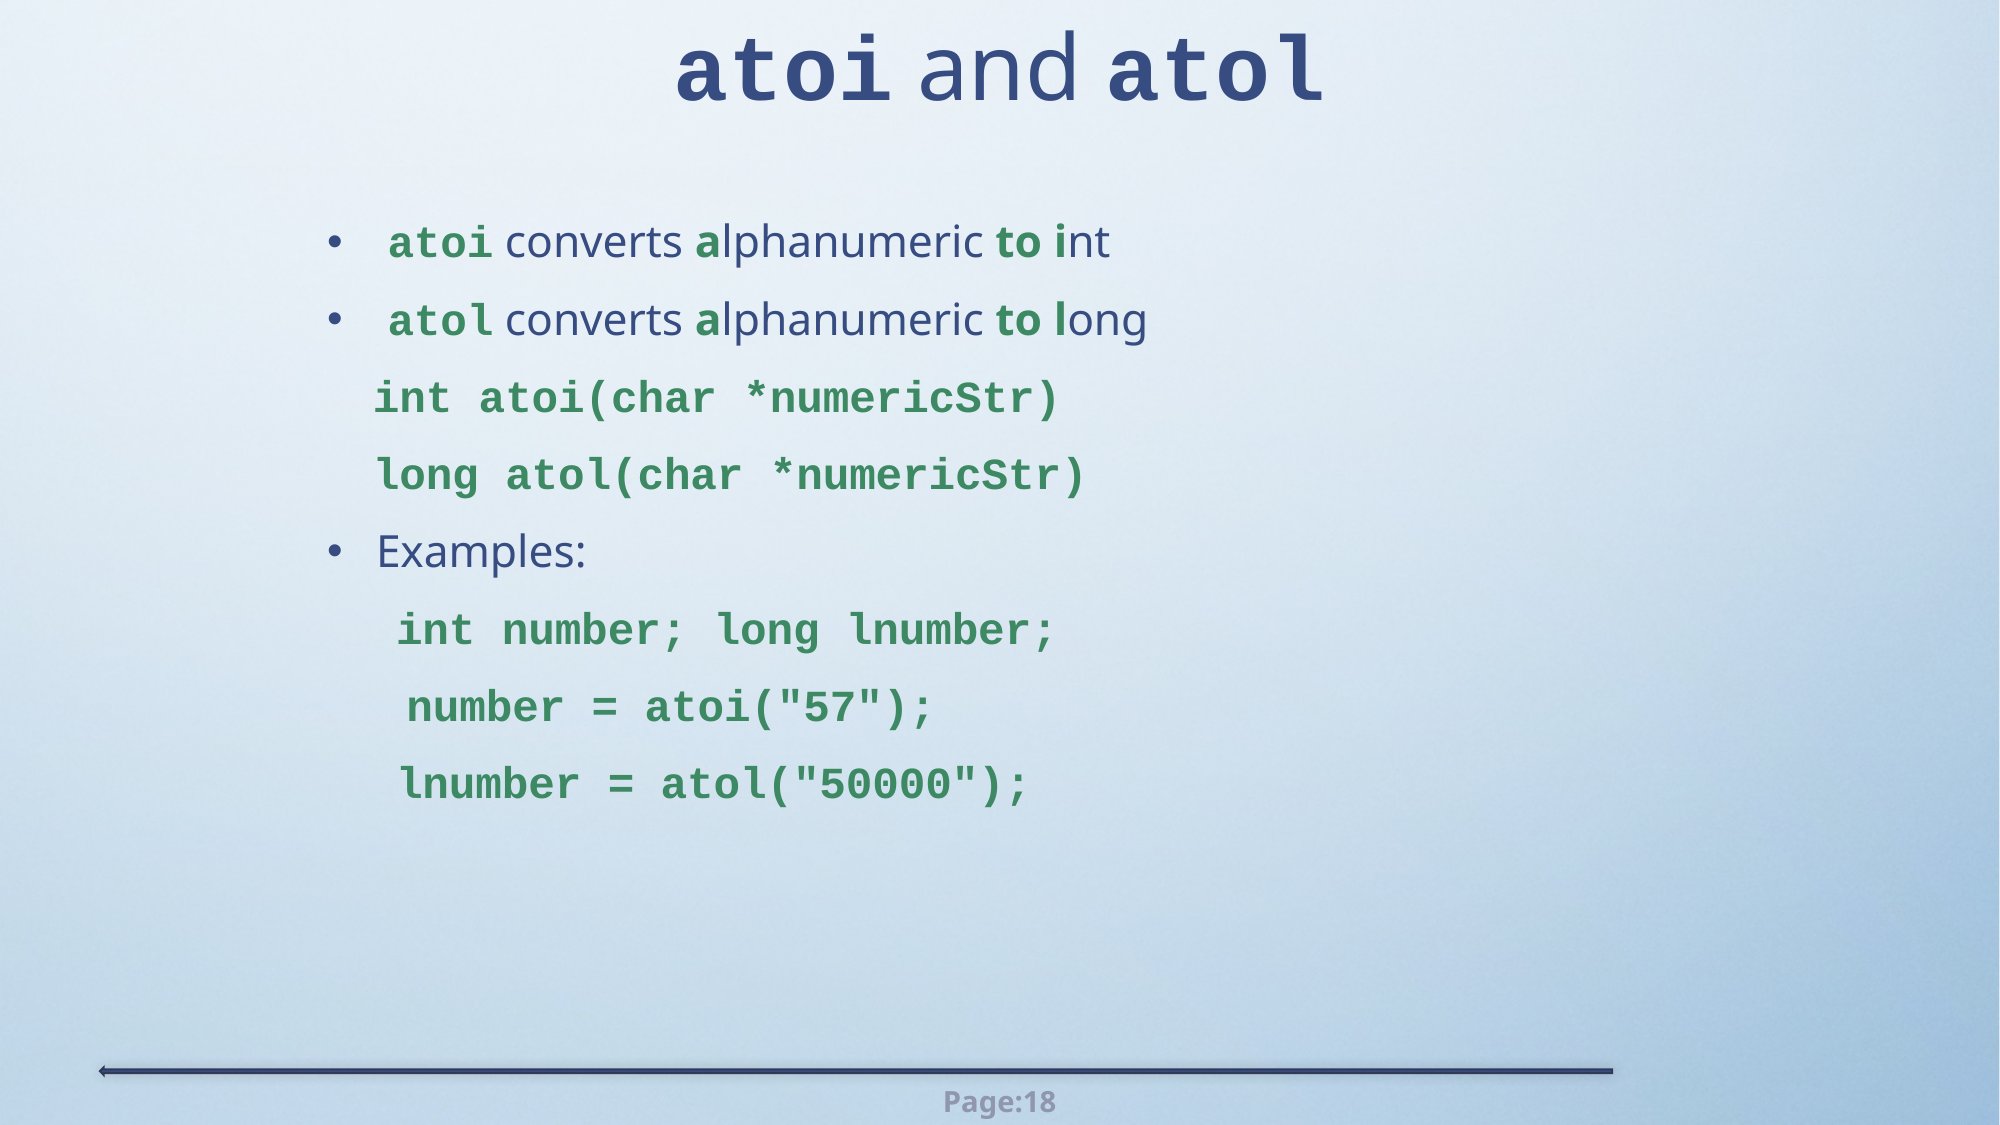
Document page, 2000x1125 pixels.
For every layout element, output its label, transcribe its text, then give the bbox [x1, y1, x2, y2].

picture [0, 130, 2000, 1125]
list atoi converts alphanumeric to int atol converts alphanumeric to long int atoi(char *numericStr) long atol(char *numericStr) Examples: int number; long lnumber; number = atoi("57"); lnumber = atol("50000"); [312, 212, 1688, 900]
title atoi and atol [0, 0, 2000, 130]
